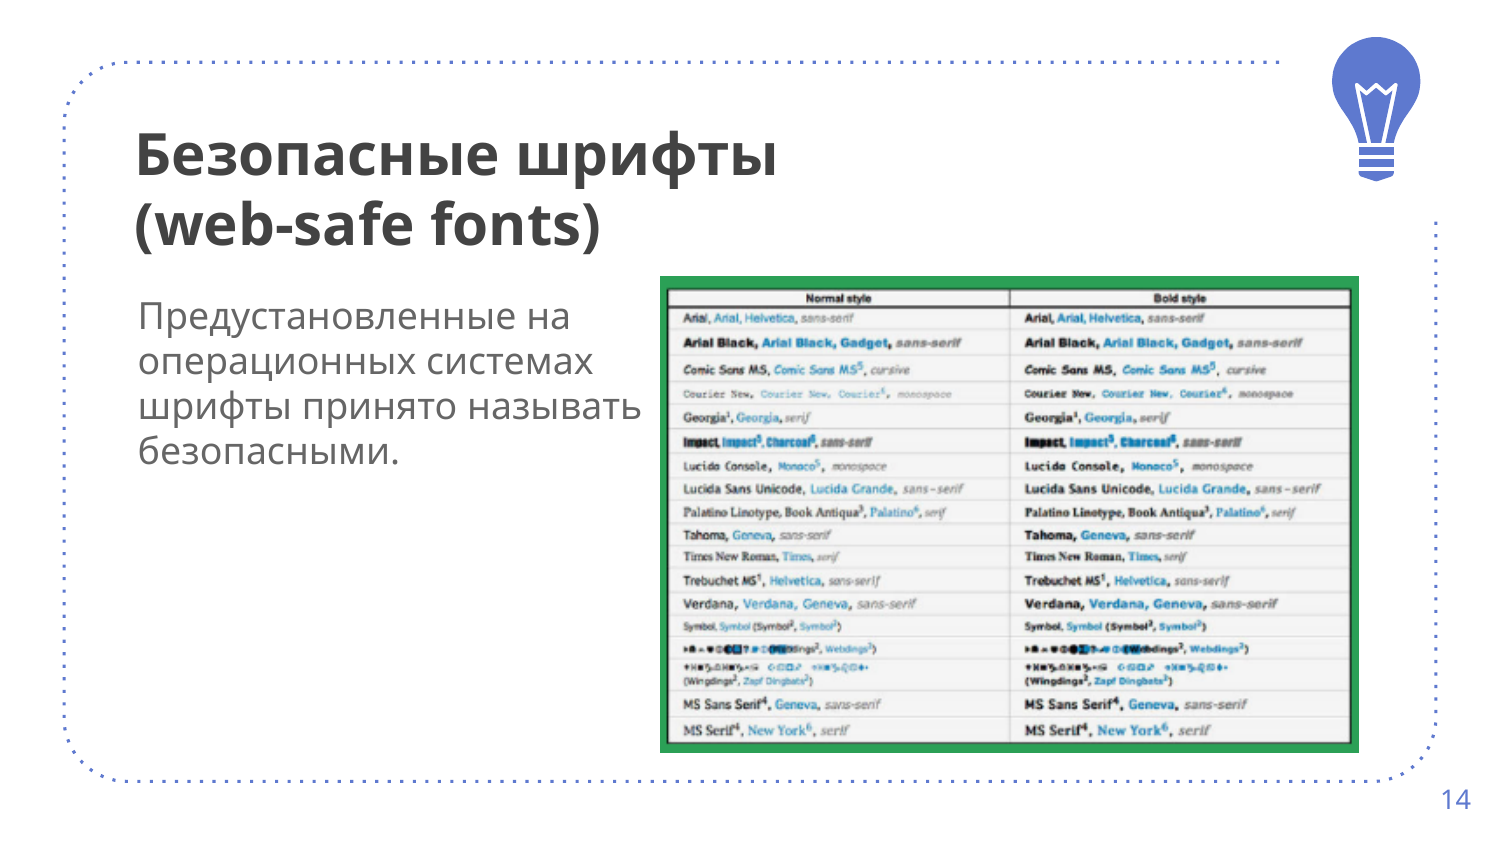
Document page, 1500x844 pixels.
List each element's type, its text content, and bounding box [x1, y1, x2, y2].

slide_number 14 [1411, 753, 1500, 844]
title Безопасные шрифты (web-safe fonts) [119, 101, 1313, 261]
text_box Предустановленные на операционных системах шрифты принято называть безопасными. [103, 276, 659, 556]
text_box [1331, 36, 1421, 182]
picture [660, 276, 1359, 754]
